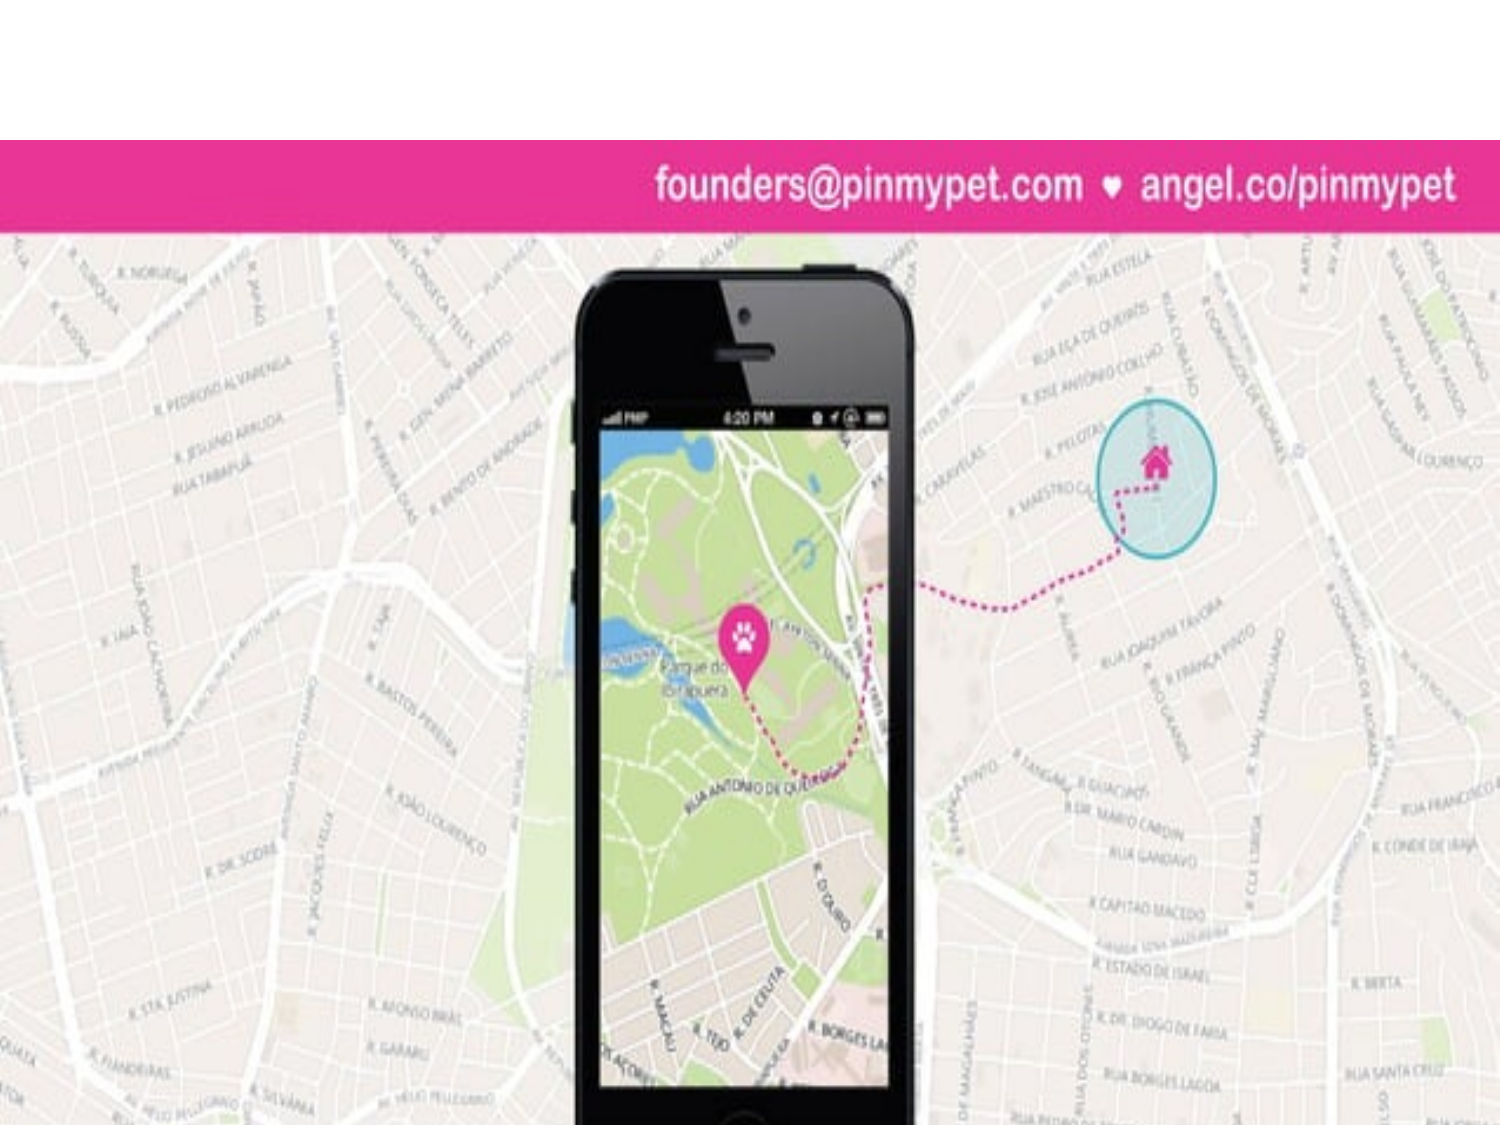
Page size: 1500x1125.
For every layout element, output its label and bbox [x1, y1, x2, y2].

picture [0, 139, 1500, 1125]
